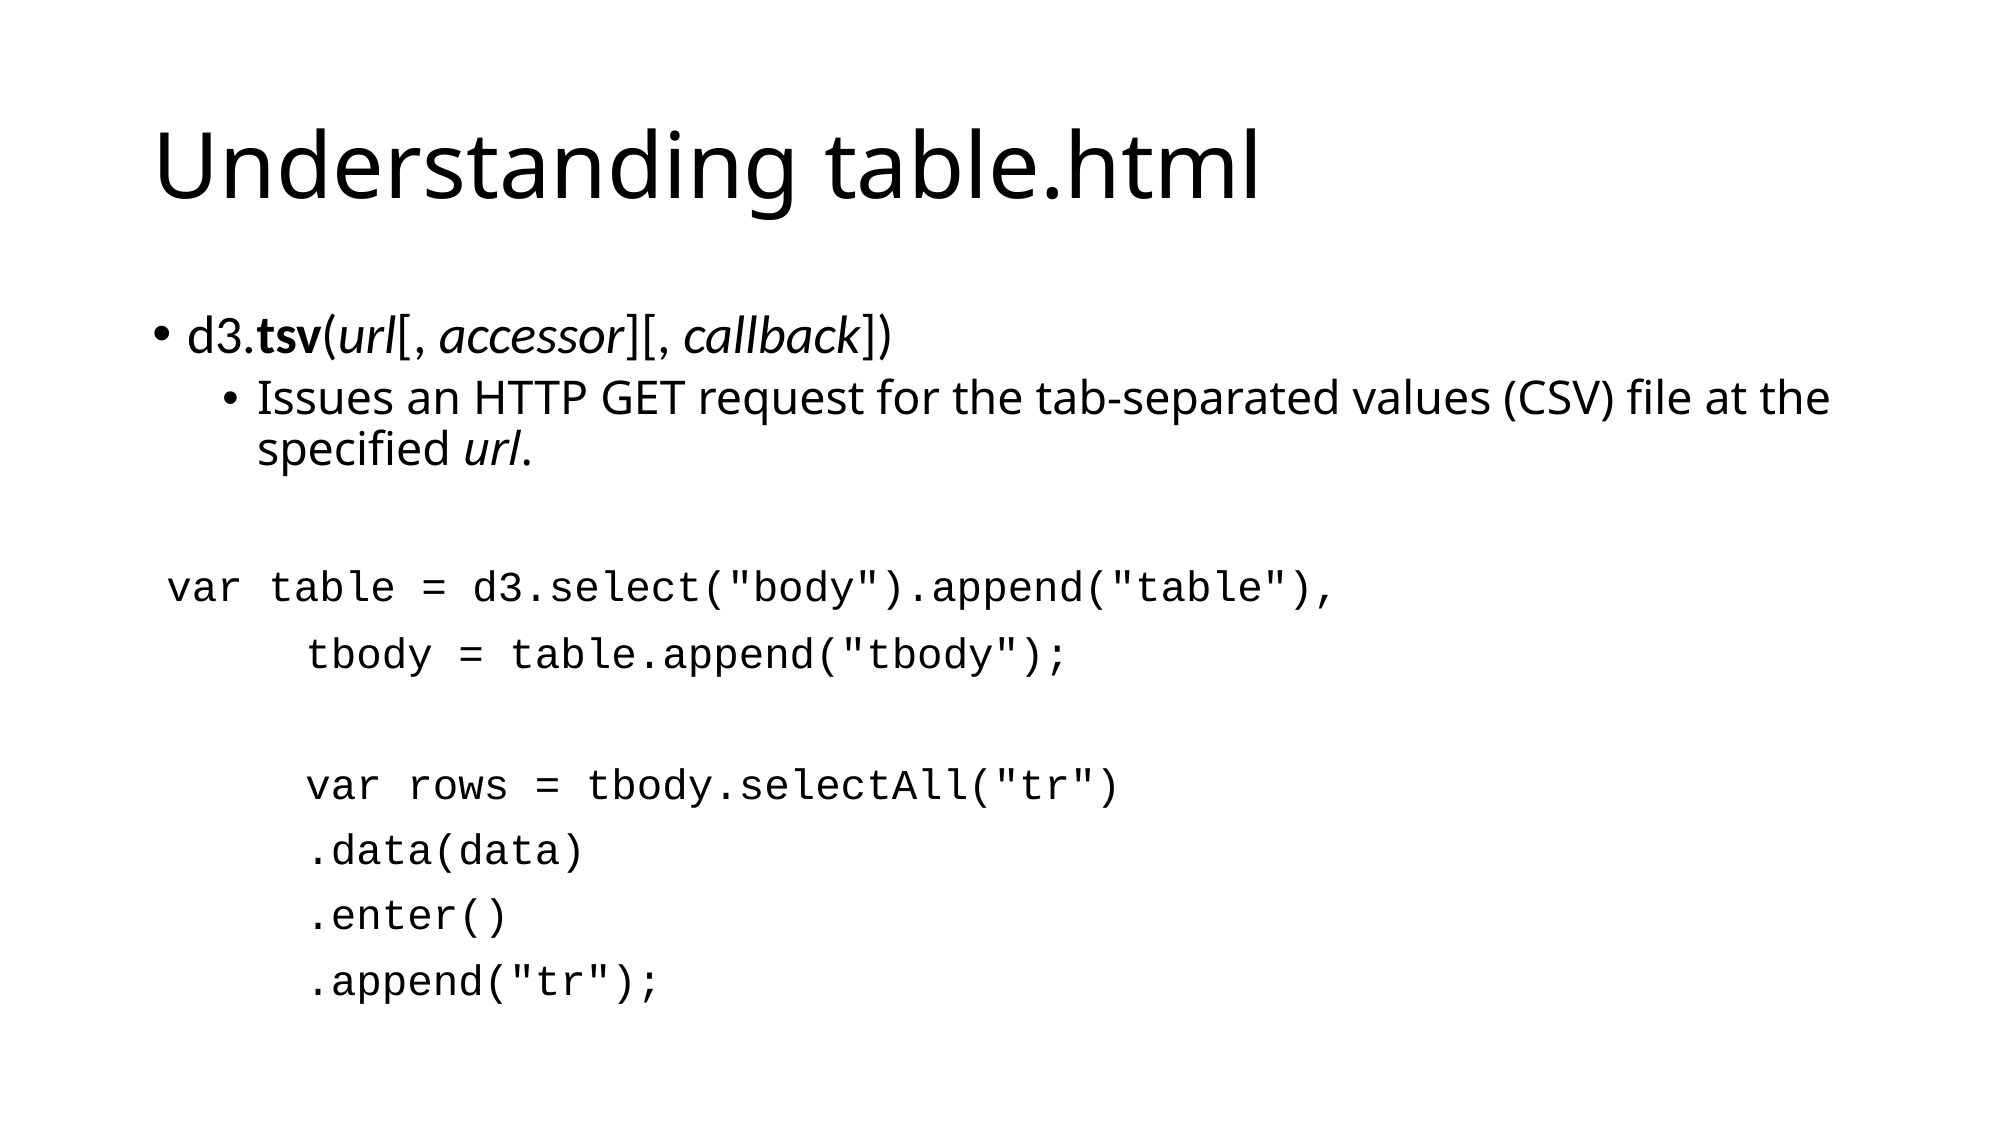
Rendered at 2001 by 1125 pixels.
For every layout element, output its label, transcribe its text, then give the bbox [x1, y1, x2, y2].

title Understanding table.html [137, 59, 1863, 278]
list d3.tsv(url[, accessor][, callback]) Issues an HTTP GET request for the tab-separated values (CSV) file at the specified url. var table = d3.select("body").append("table"), tbody = table.append("tbody"); var rows = tbody.selectAll("tr") .data(data) .enter() .append("tr"); [137, 299, 1863, 1014]
